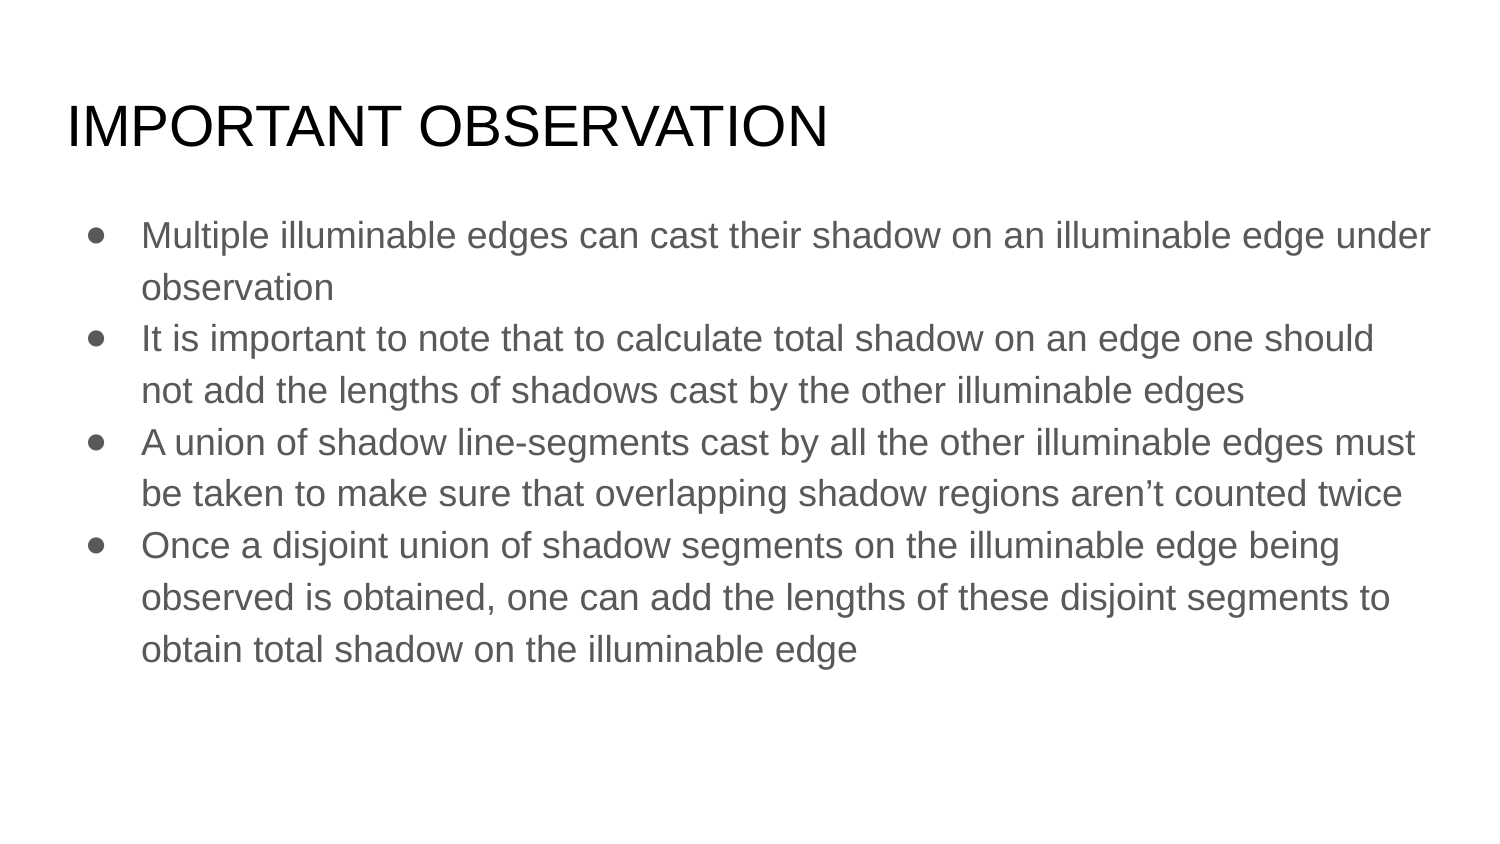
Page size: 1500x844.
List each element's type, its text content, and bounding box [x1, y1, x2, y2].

list Multiple illuminable edges can cast their shadow on an illuminable edge under observation It is important to note that to calculate total shadow on an edge one should not add the lengths of shadows cast by the other illuminable edges A union of shadow line-segments cast by all the other illuminable edges must be taken to make sure that overlapping shadow regions aren’t counted twice Once a disjoint union of shadow segments on the illuminable edge being observed is obtained, one can add the lengths of these disjoint segments to obtain total shadow on the illuminable edge [51, 189, 1449, 750]
title IMPORTANT OBSERVATION [51, 72, 1449, 167]
